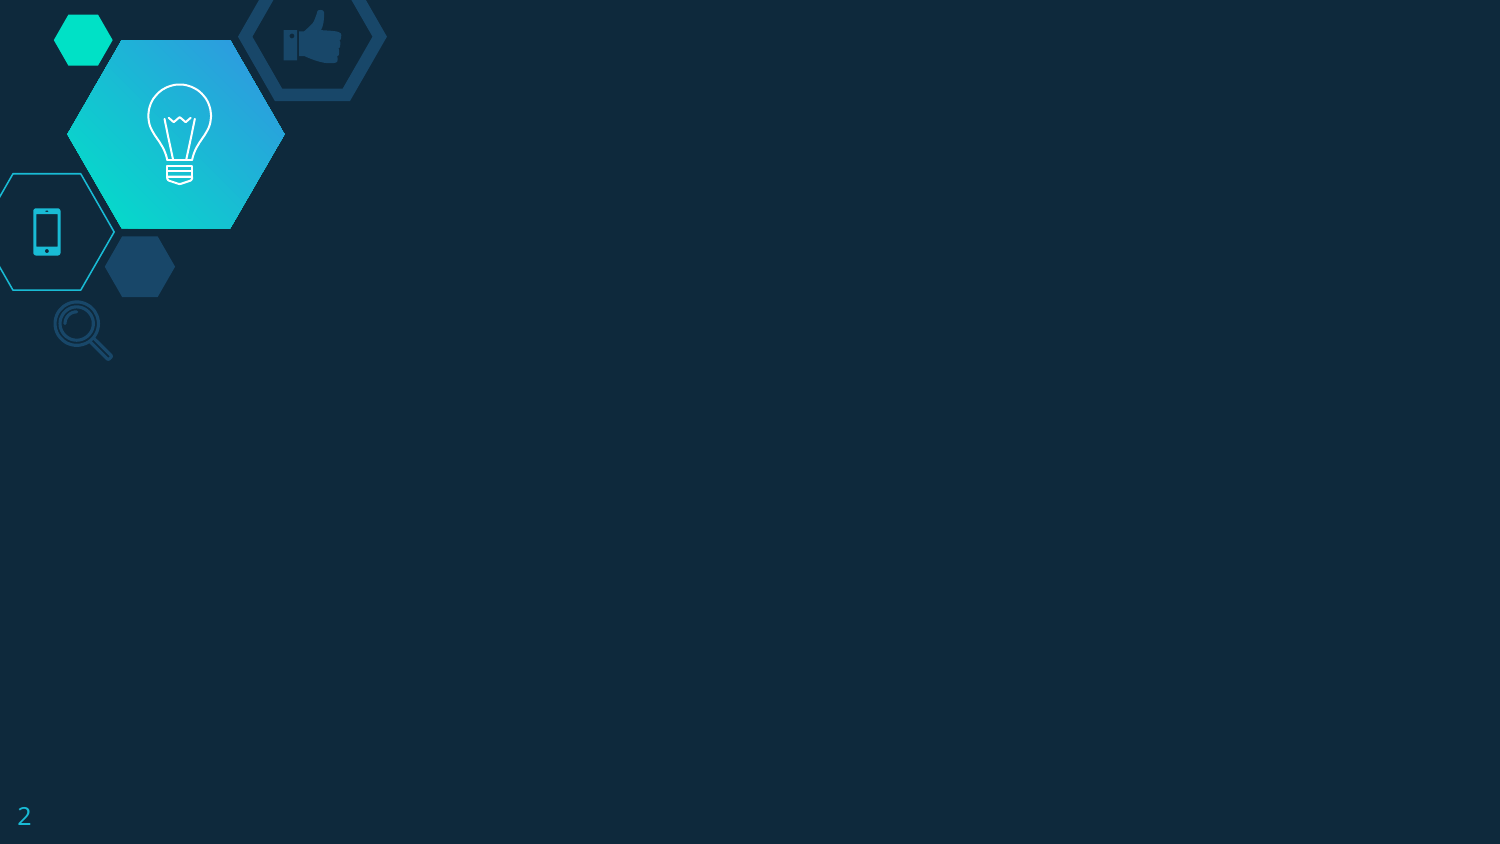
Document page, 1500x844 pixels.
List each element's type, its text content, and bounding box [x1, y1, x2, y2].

slide_number 2 [2, 785, 93, 844]
